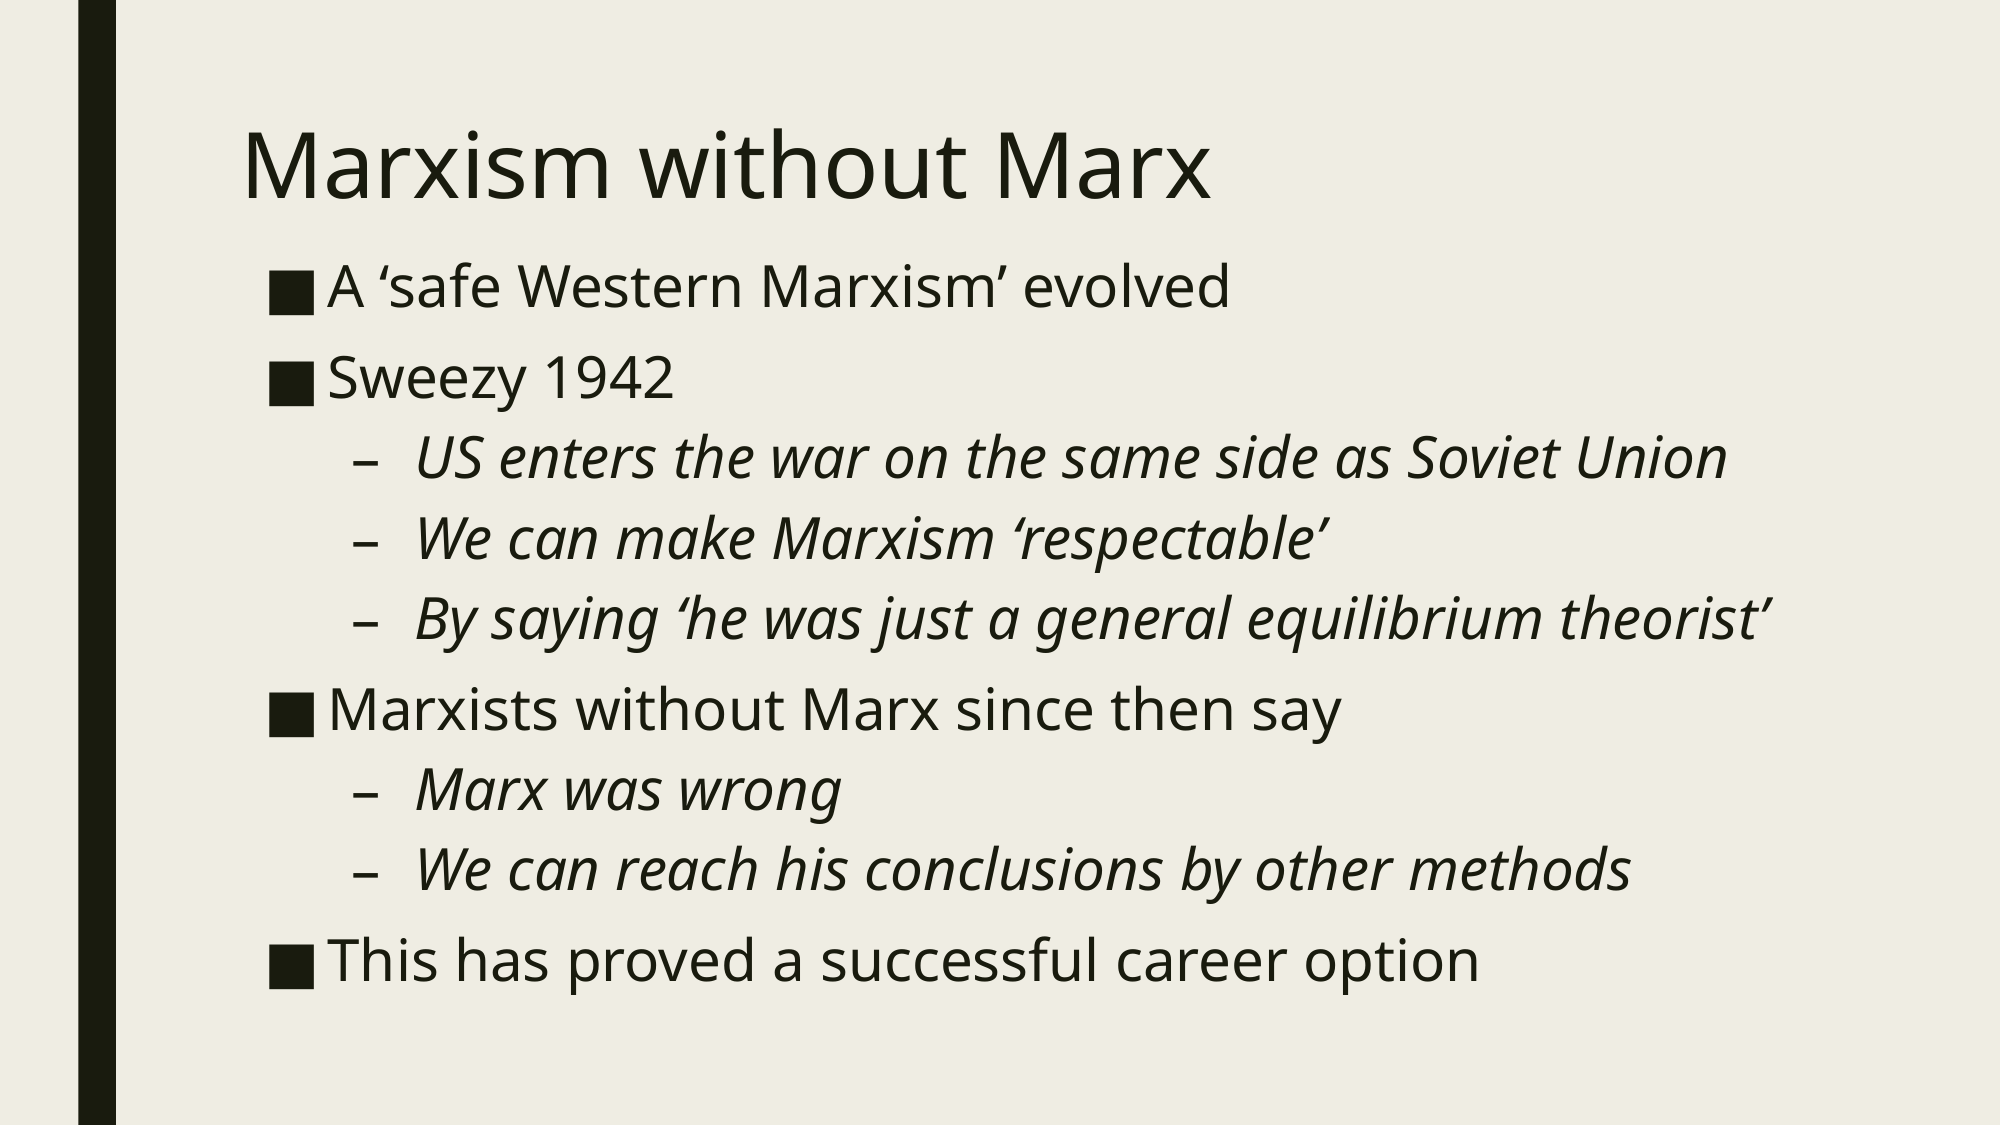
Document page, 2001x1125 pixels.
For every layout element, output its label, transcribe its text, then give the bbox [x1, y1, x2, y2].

list A ‘safe Western Marxism’ evolved Sweezy 1942 US enters the war on the same side as Soviet Union We can make Marxism ‘respectable’ By saying ‘he was just a general equilibrium theorist’ Marxists without Marx since then say Marx was wrong We can reach his conclusions by other methods This has proved a successful career option [249, 247, 1880, 1062]
title Marxism without Marx [225, 112, 1800, 248]
